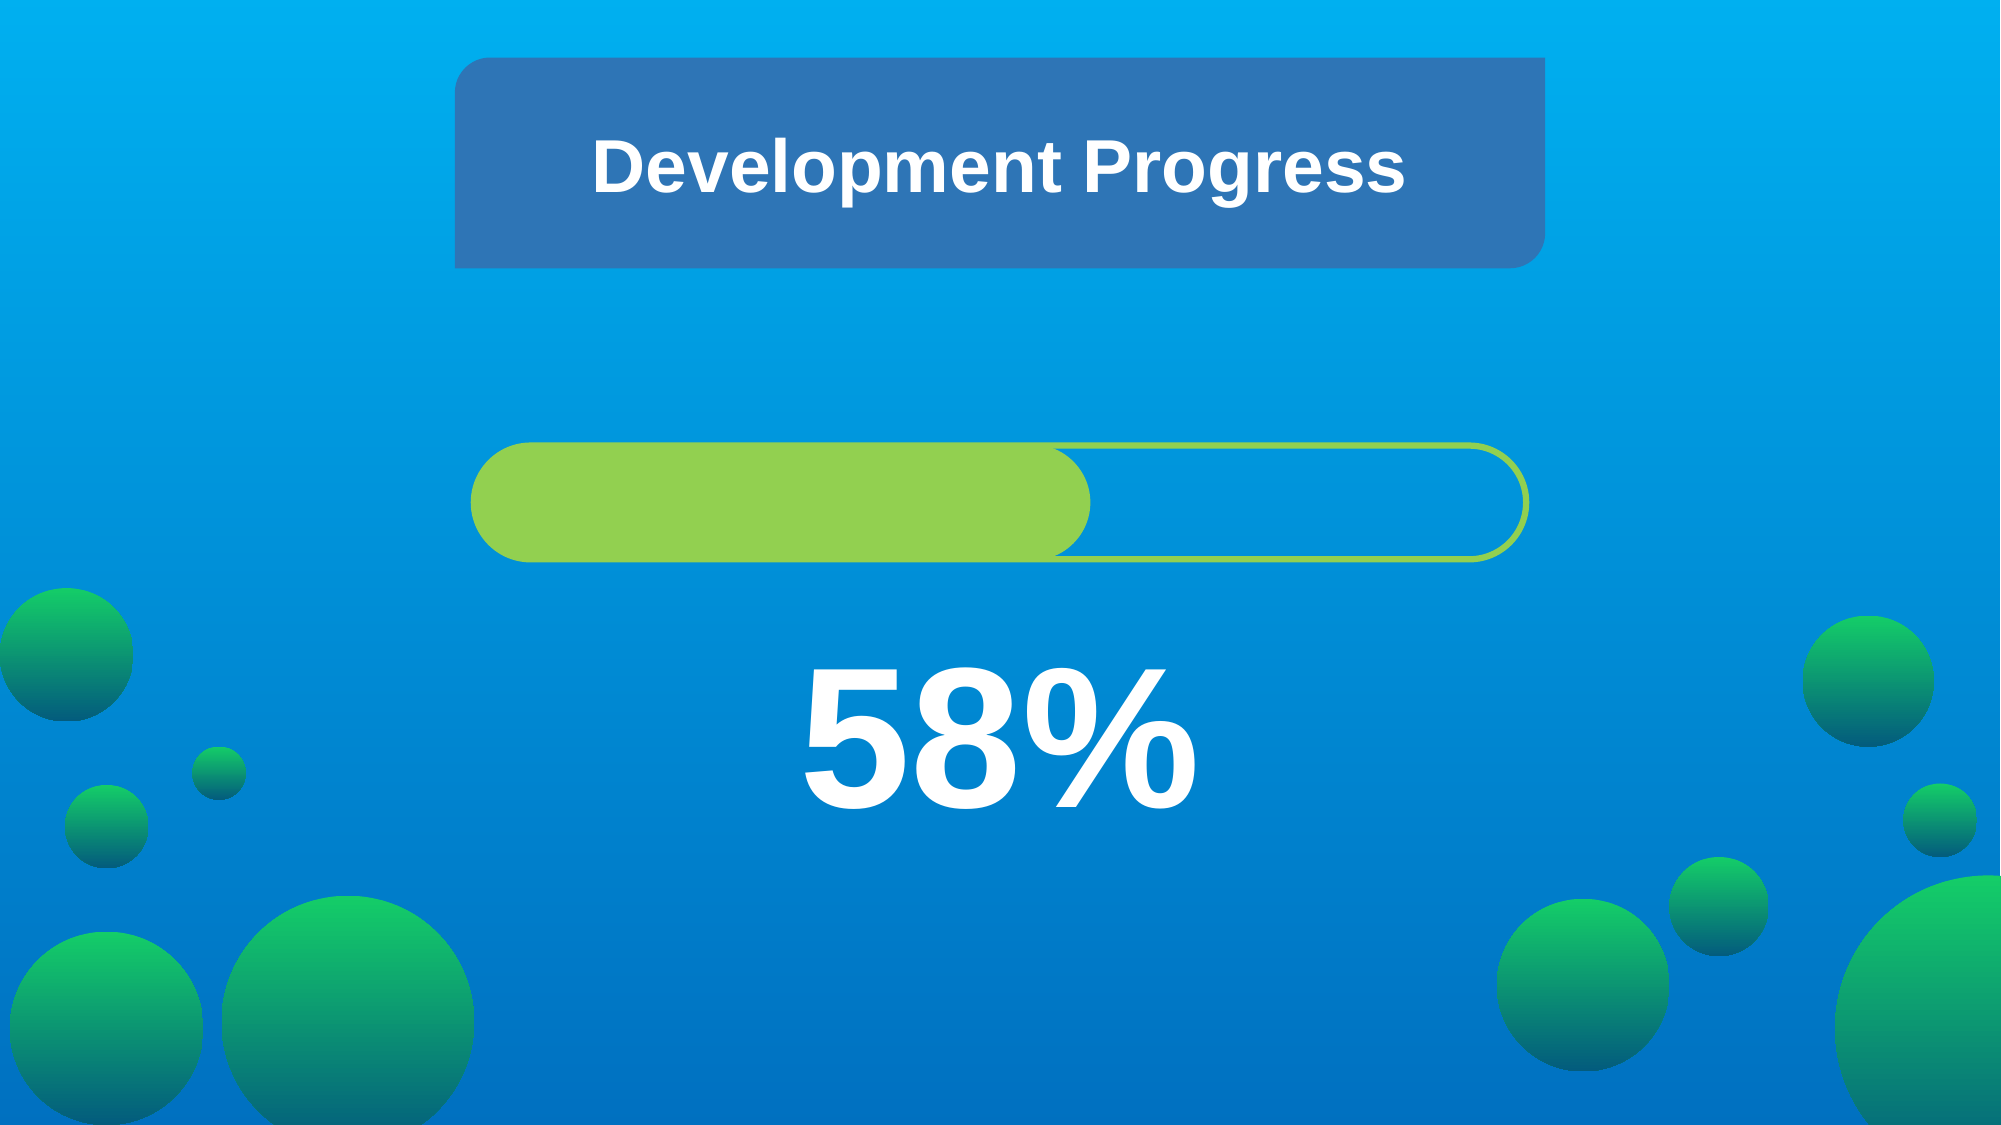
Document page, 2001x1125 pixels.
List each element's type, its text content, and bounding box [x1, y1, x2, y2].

text_box [63, 783, 150, 870]
text_box [1495, 897, 1671, 1073]
text_box [1801, 614, 1935, 748]
text_box Development Progress [453, 56, 1547, 270]
text_box [1039, 444, 1528, 561]
text_box [191, 745, 247, 801]
text_box [473, 444, 1091, 561]
text_box [8, 930, 205, 1125]
text_box 58% [773, 600, 1226, 856]
text_box [1902, 782, 1978, 858]
text_box [0, 587, 135, 723]
text_box [1834, 874, 2000, 1125]
text_box [1668, 855, 1770, 958]
text_box [220, 894, 476, 1125]
